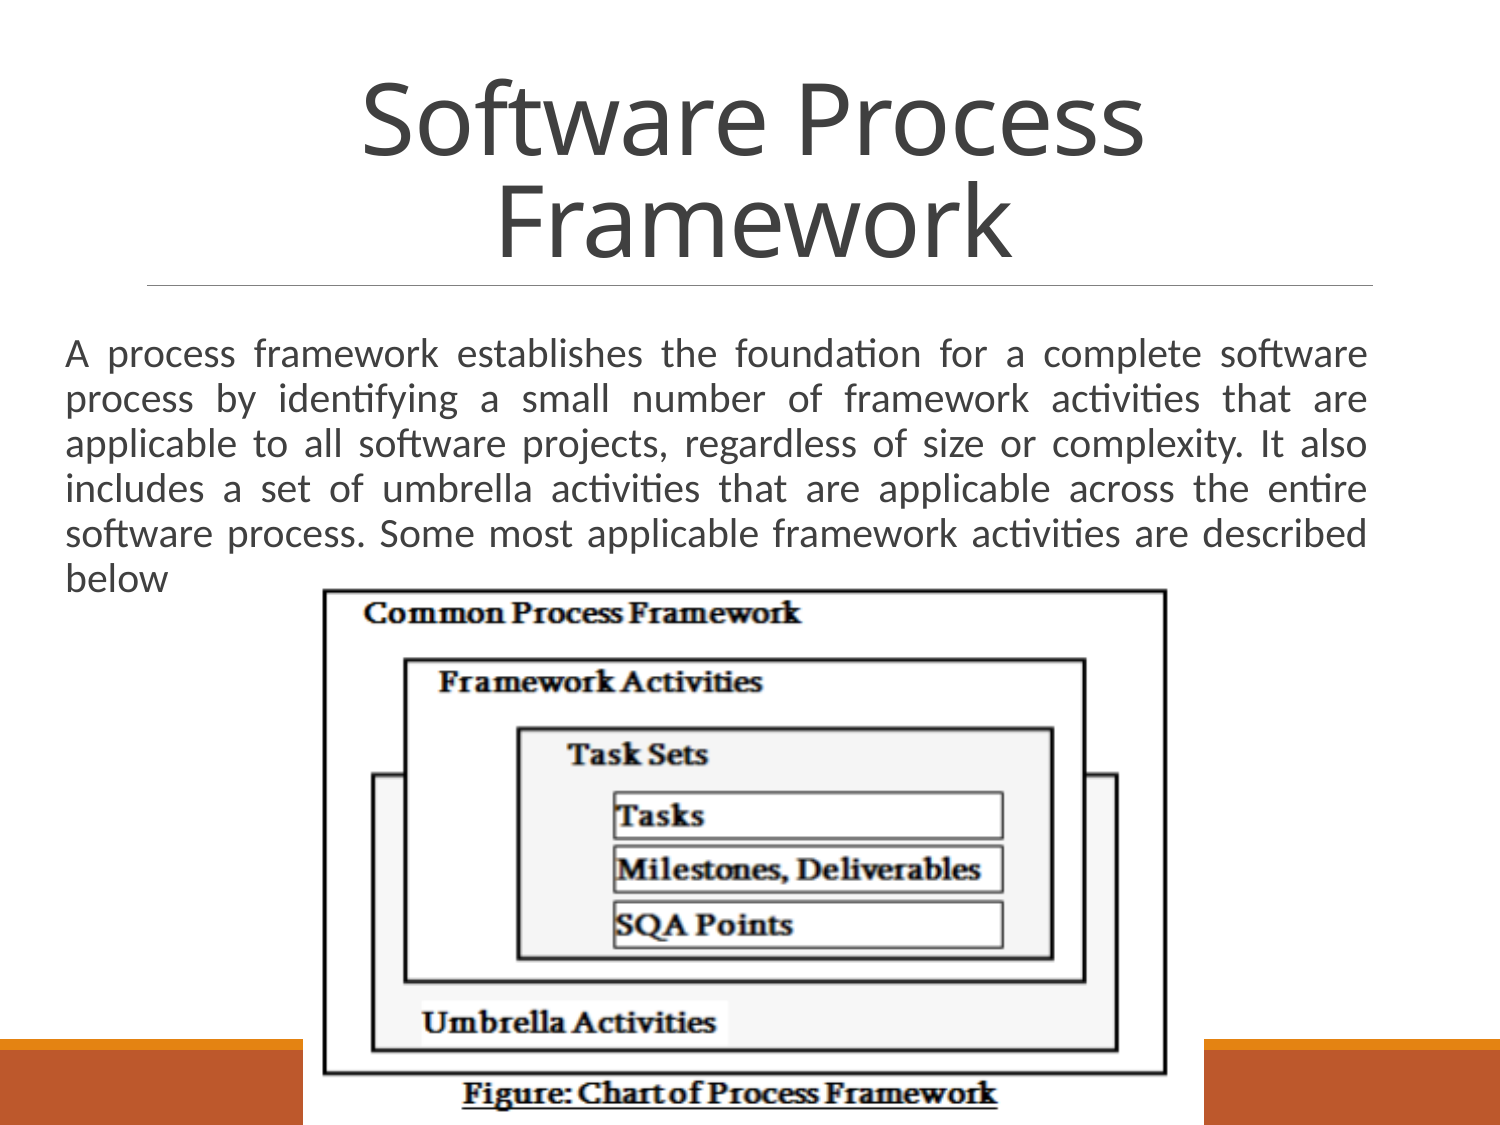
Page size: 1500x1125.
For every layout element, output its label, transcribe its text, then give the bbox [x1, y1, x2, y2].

list A process framework establishes the foundation for a complete software process by identifying a small number of framework activities that are applicable to all software projects, regardless of size or complexity. It also includes a set of umbrella activities that are applicable across the entire software process. Some most applicable framework activities are described below [50, 75, 1369, 768]
picture [303, 574, 1205, 1125]
title Software Process Framework [135, 47, 1373, 285]
